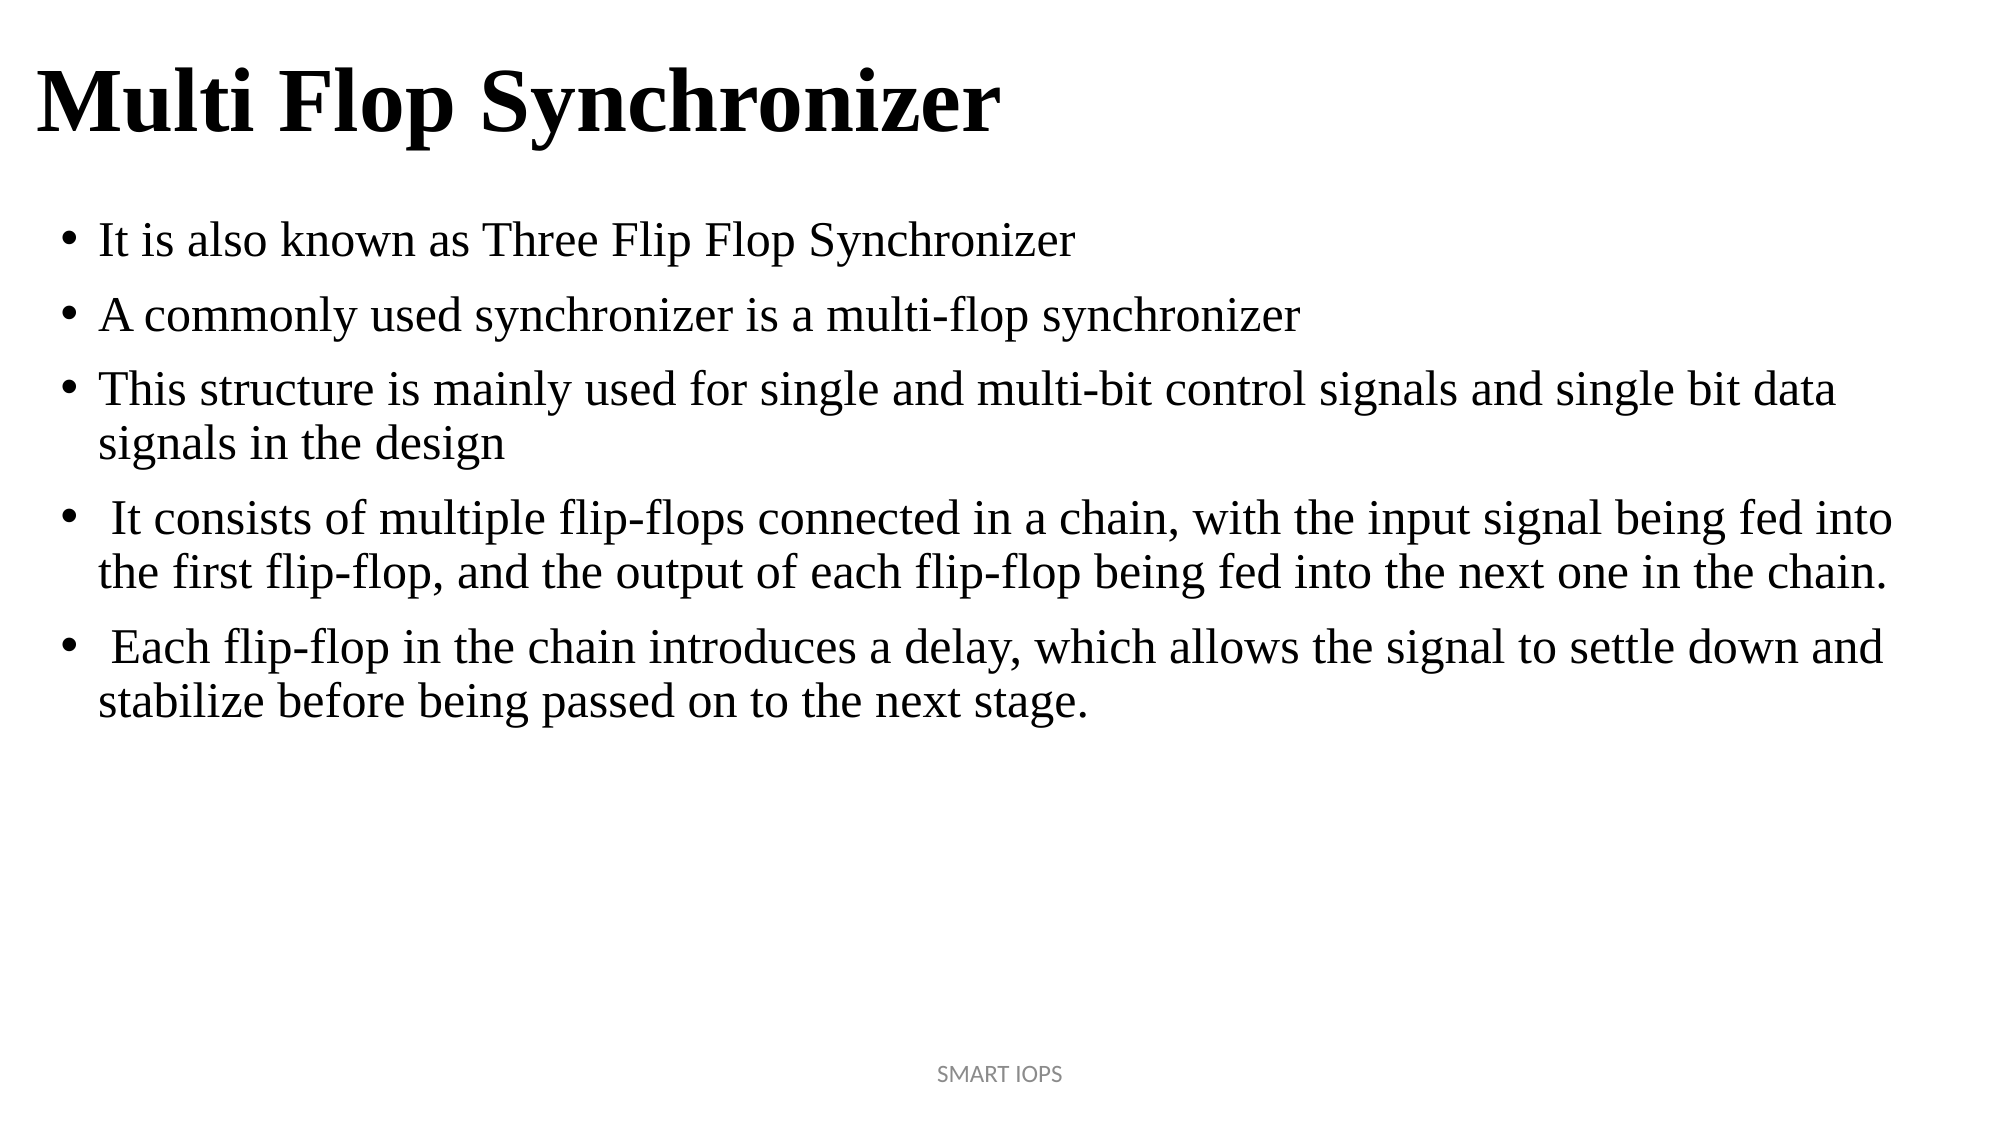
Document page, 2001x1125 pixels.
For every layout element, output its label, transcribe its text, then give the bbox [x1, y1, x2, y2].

list It is also known as Three Flip Flop Synchronizer A commonly used synchronizer is a multi-flop synchronizer This structure is mainly used for single and multi-bit control signals and single bit data signals in the design It consists of multiple flip-flops connected in a chain, with the input signal being fed into the first flip-flop, and the output of each flip-flop being fed into the next one in the chain. Each flip-flop in the chain introduces a delay, which allows the signal to settle down and stabilize before being passed on to the next stage. [45, 205, 1934, 1065]
footer SMART IOPS [662, 1042, 1338, 1103]
title Multi Flop Synchronizer [21, 0, 1747, 211]
